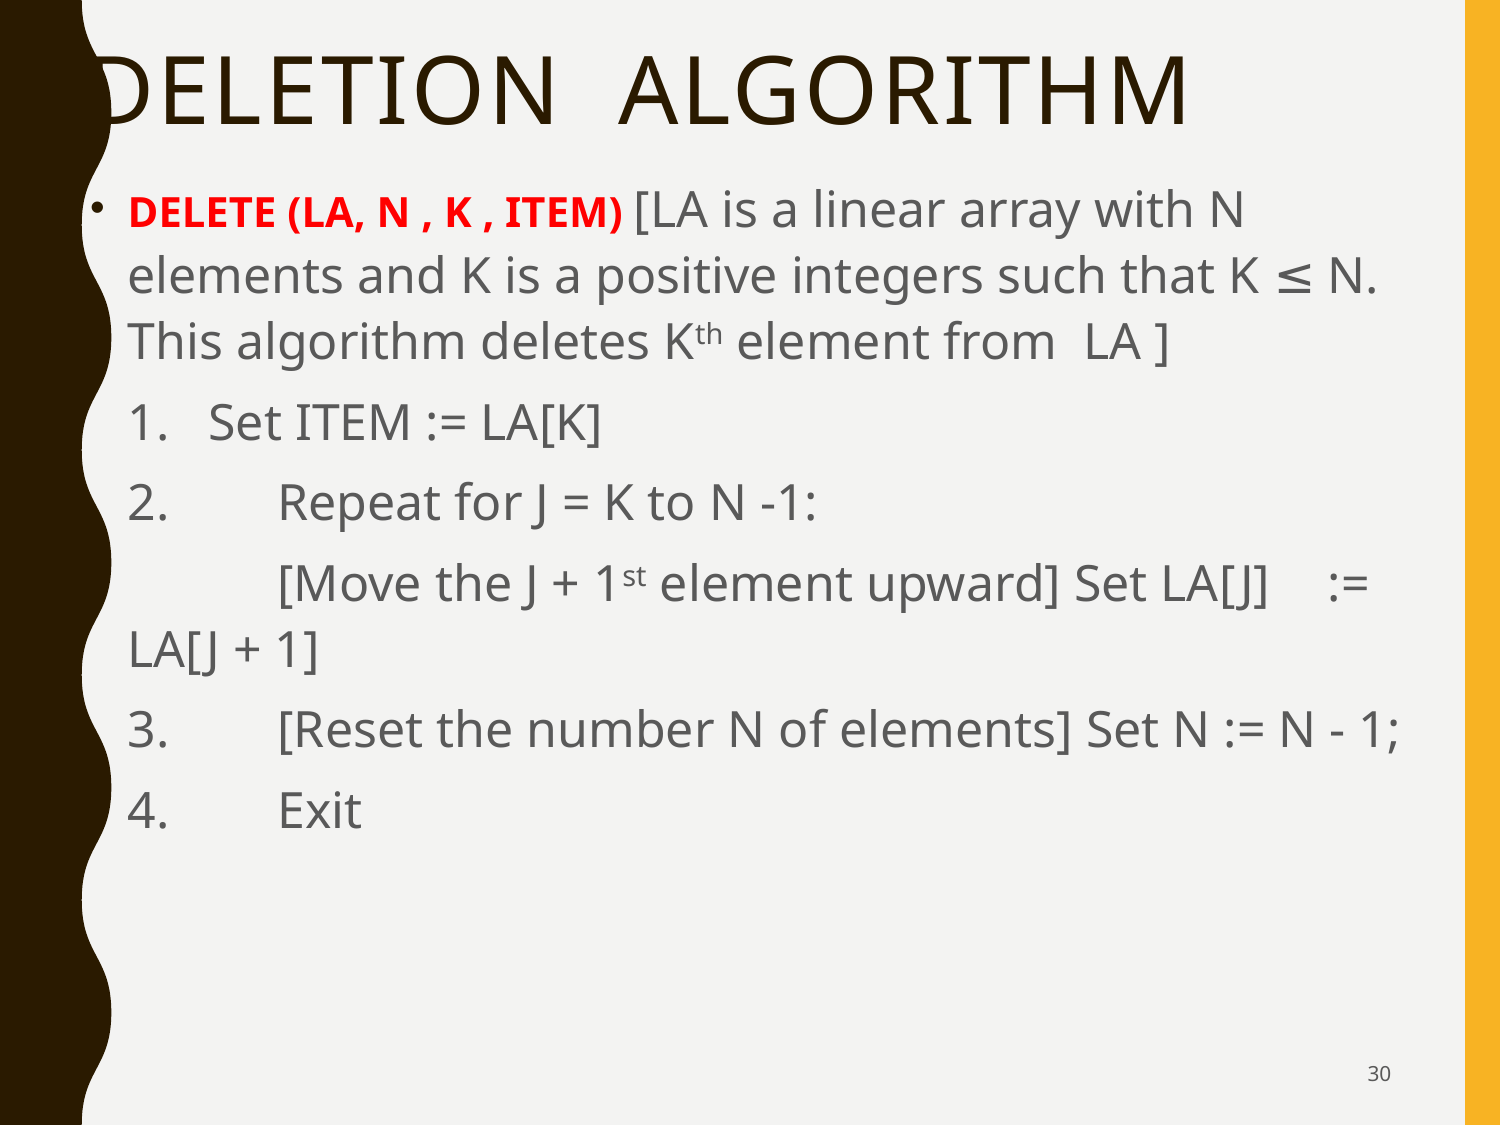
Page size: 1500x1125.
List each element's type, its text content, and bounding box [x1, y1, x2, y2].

slide_number 30 [1059, 1045, 1407, 1103]
list DELETE (LA, N , K , ITEM) [LA is a linear array with N elements and K is a positive integers such that K ≤ N. This algorithm deletes Kth element from LA ] 1. Set ITEM := LA[K] 2. Repeat for J = K to N -1: [Move the J + 1st element upward] Set LA[J] := LA[J + 1] 3. [Reset the number N of elements] Set N := N - 1; 4. Exit [75, 164, 1425, 1032]
title Deletion Algorithm [70, 35, 1421, 153]
